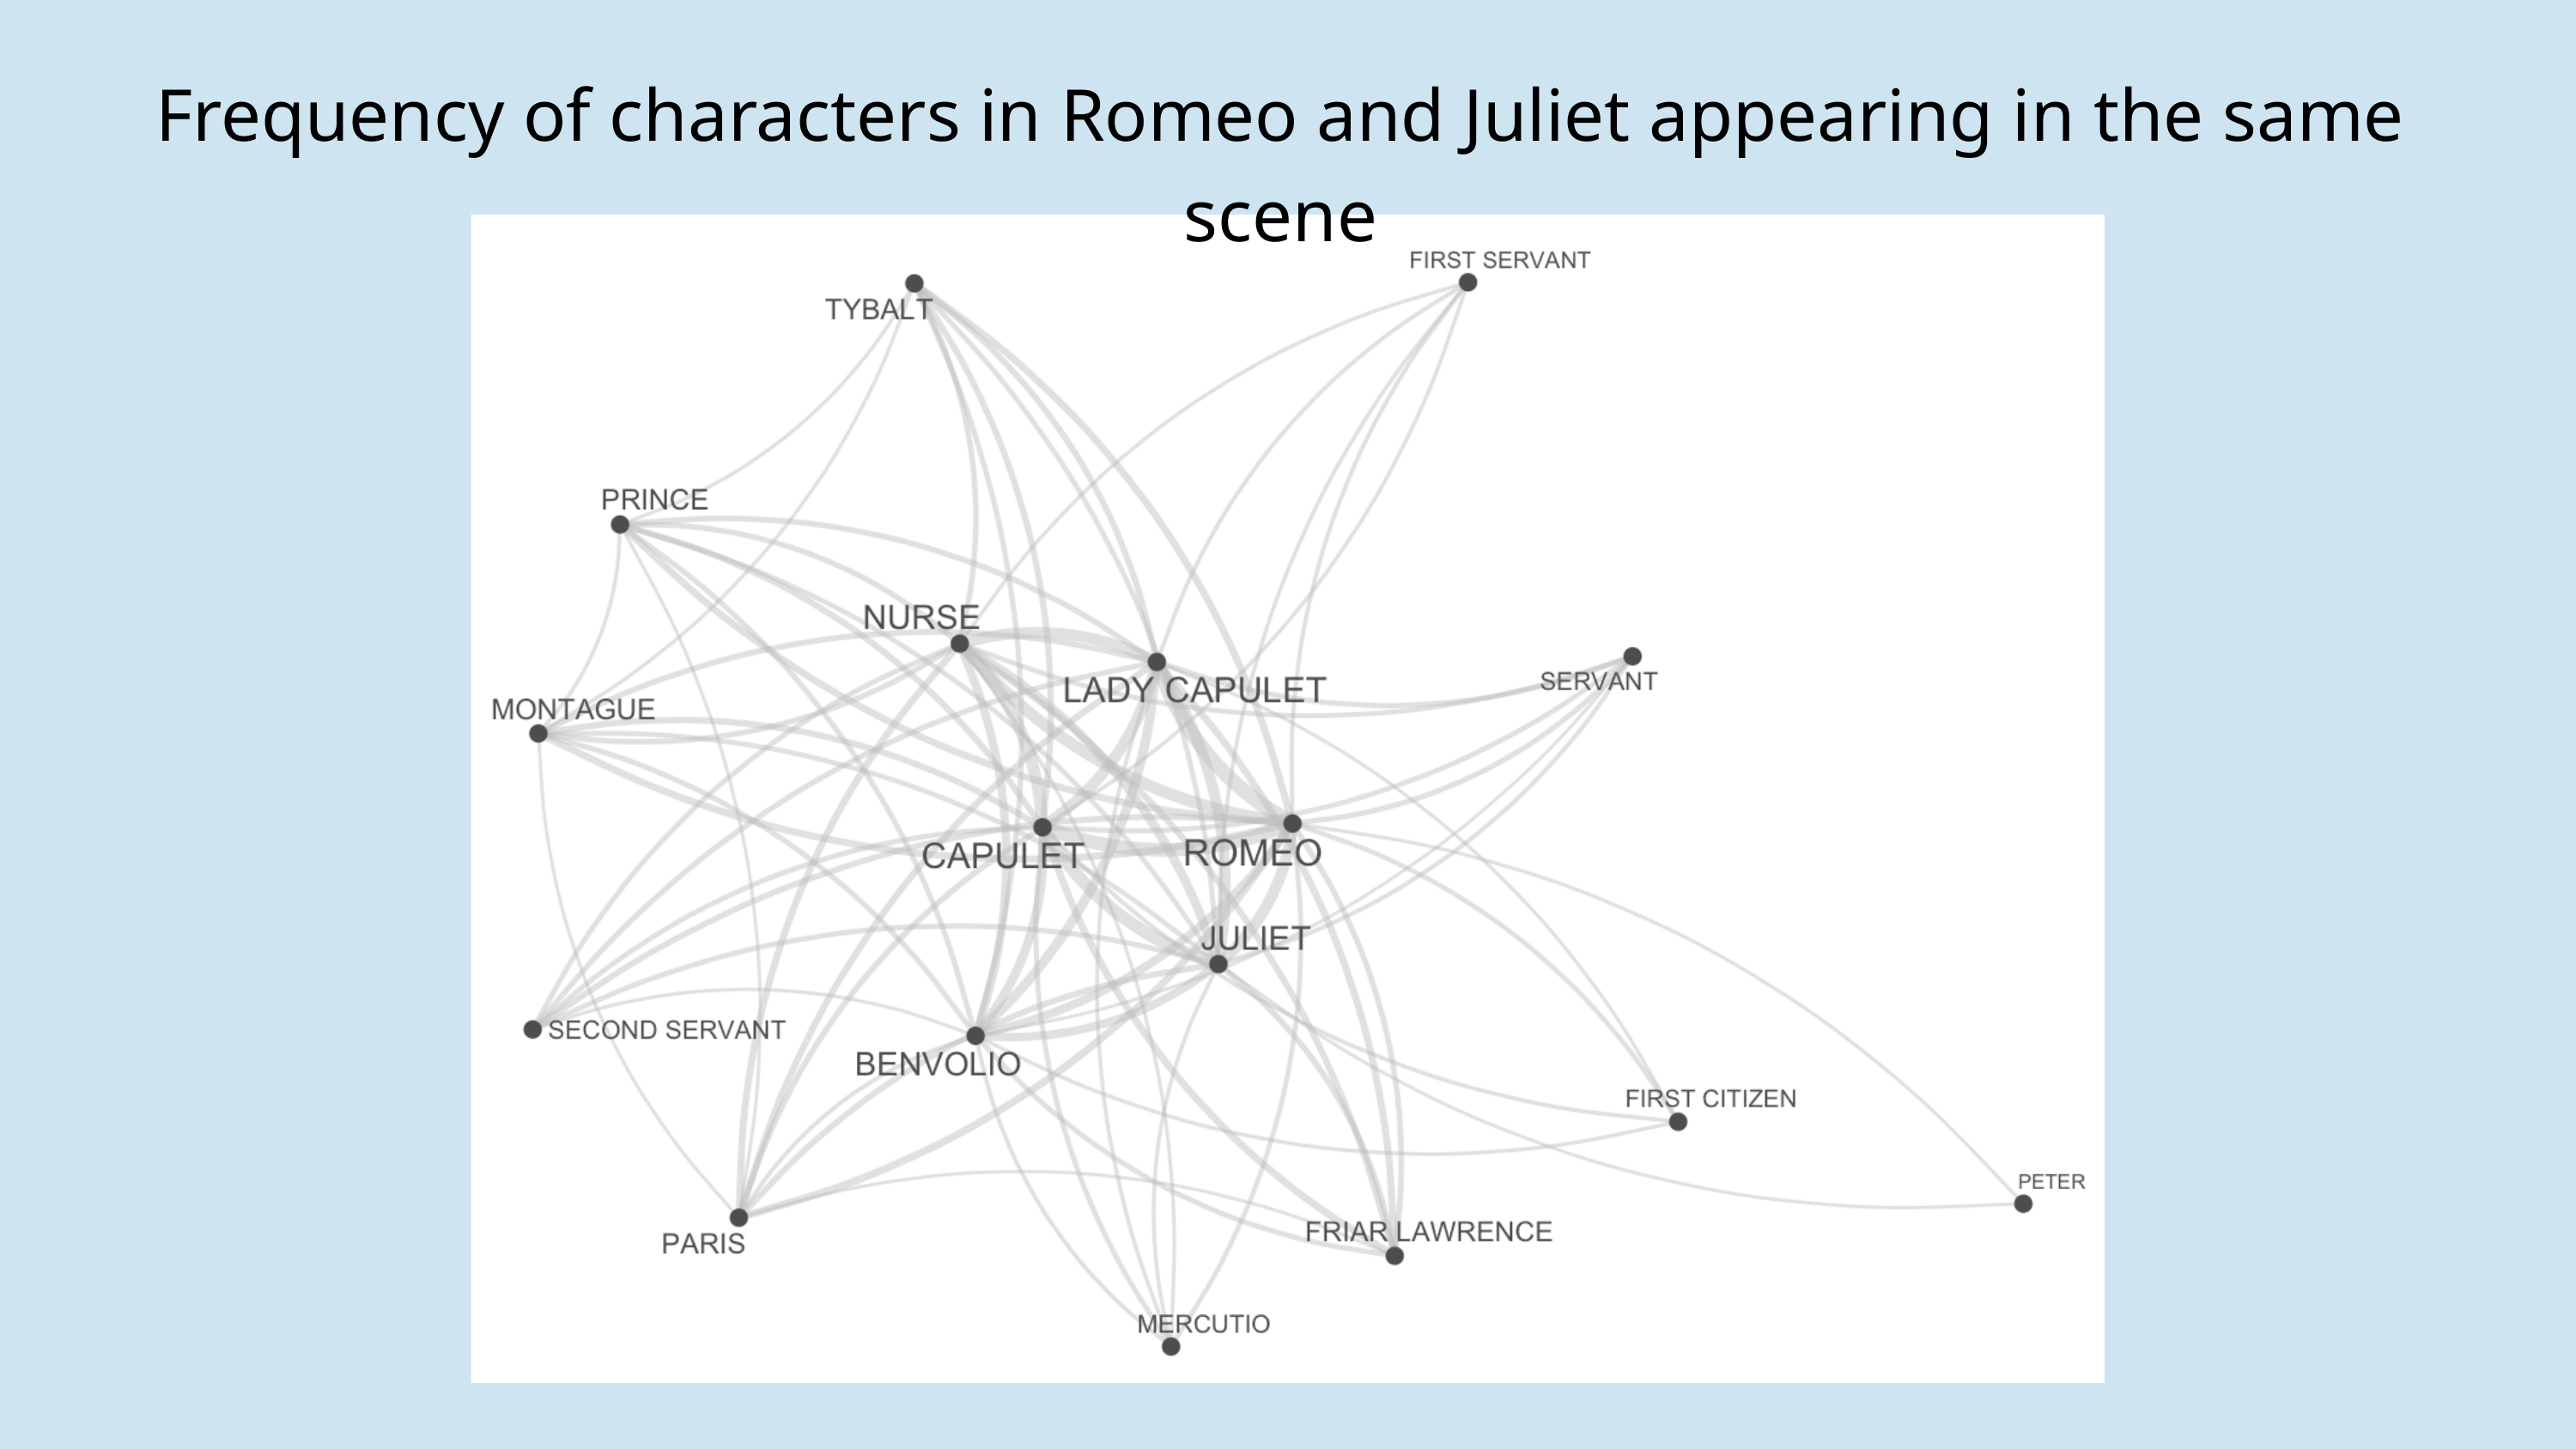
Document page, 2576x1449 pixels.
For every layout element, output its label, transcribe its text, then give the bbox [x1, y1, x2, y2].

text_box [471, 256, 2105, 1383]
text_box Frequency of characters in Romeo and Juliet appearing in the same scene [49, 55, 2512, 256]
